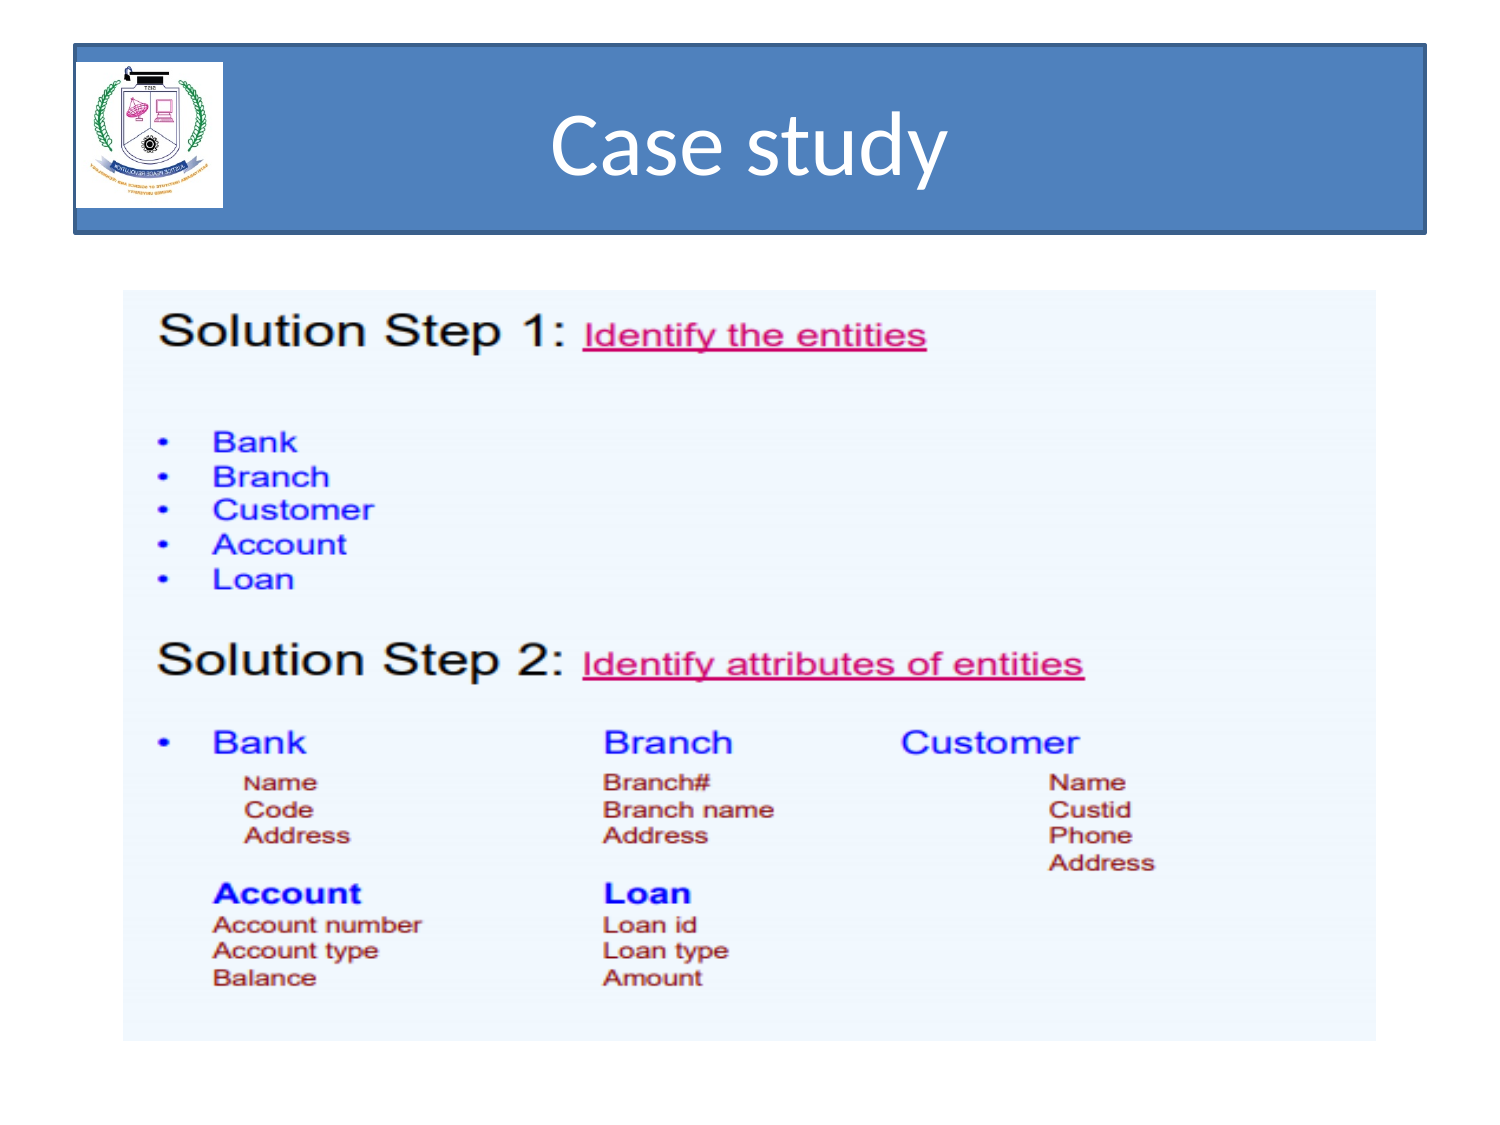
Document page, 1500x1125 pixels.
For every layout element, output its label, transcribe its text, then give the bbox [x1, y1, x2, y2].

picture [76, 61, 223, 209]
title Case study [73, 43, 1427, 235]
picture [123, 290, 1377, 1041]
